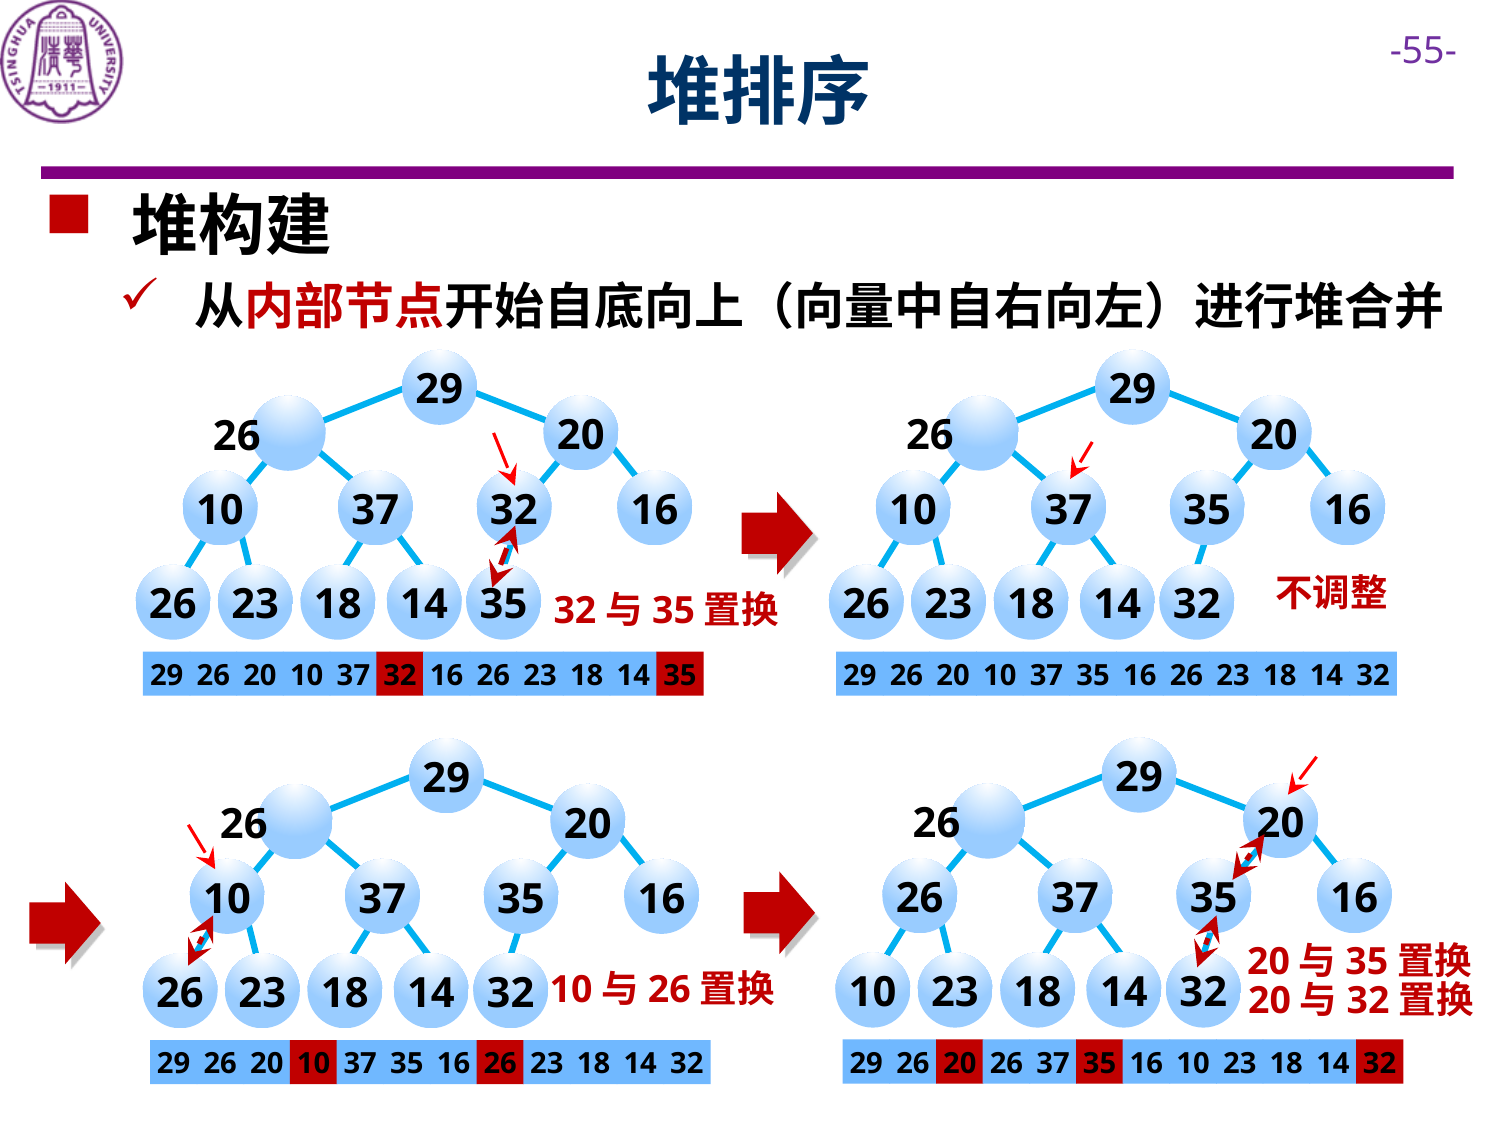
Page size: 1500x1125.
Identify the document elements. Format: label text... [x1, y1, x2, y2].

text_box 37 [1029, 1039, 1076, 1084]
text_box 10 [282, 651, 329, 696]
text_box 26 [950, 783, 1026, 859]
text_box 23 [217, 564, 293, 640]
text_box 18 [1262, 1039, 1309, 1084]
text_box 18 [569, 1040, 616, 1085]
text_box 20 [550, 783, 626, 859]
text_box [29, 881, 101, 965]
text_box 26 [196, 1040, 243, 1085]
text_box 26 [189, 651, 236, 696]
text_box 10 [189, 858, 265, 934]
text_box 14 [1309, 1039, 1356, 1084]
text_box 32 [1159, 564, 1235, 640]
text_box 29 [150, 1040, 196, 1085]
text_box 10 [182, 470, 258, 546]
text_box 16 [1310, 470, 1386, 546]
text_box 37 [1022, 651, 1069, 696]
text_box 32 [663, 1040, 711, 1085]
text_box 10 [1169, 1039, 1216, 1084]
text_box 32与35置换 [538, 578, 794, 639]
text_box 37 [344, 858, 420, 934]
text_box 29 [1101, 737, 1177, 813]
text_box 16 [624, 858, 700, 934]
text_box 26 [1162, 651, 1209, 696]
text_box 10与26置换 [534, 957, 790, 1018]
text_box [1232, 833, 1265, 881]
picture [0, 0, 124, 124]
text_box [741, 491, 813, 575]
text_box 29 [836, 651, 882, 696]
text_box 14 [393, 953, 469, 1029]
text_box 10 [289, 1040, 336, 1085]
text_box 26 [882, 858, 958, 934]
text_box 26 [889, 1039, 936, 1084]
text_box 20 [1236, 395, 1312, 471]
text_box 14 [609, 651, 656, 696]
text_box 16 [423, 651, 469, 696]
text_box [187, 915, 214, 966]
text_box 26 [982, 1039, 1029, 1084]
text_box 29 [142, 651, 189, 696]
title 堆排序 [135, 13, 1383, 165]
text_box 20 [243, 1040, 289, 1085]
text_box 20 [236, 651, 282, 696]
text_box 14 [1302, 651, 1349, 696]
text_box 35 [466, 568, 538, 640]
text_box 29 [1095, 349, 1171, 425]
text_box 32 [476, 470, 552, 545]
text_box 14 [1086, 952, 1162, 1028]
text_box 32 [1165, 954, 1233, 1028]
text_box 35 [1169, 470, 1245, 546]
text_box 37 [1031, 470, 1107, 546]
text_box 26 [476, 1040, 523, 1085]
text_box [1196, 915, 1217, 968]
text_box 32 [376, 651, 423, 696]
text_box 29 [842, 1039, 889, 1084]
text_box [493, 432, 516, 486]
text_box 26 [882, 651, 929, 696]
text_box 23 [1216, 1039, 1262, 1084]
text_box 37 [337, 470, 413, 546]
text_box 20与35置换 [1232, 929, 1488, 990]
text_box 35 [1176, 858, 1252, 933]
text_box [1287, 756, 1317, 795]
text_box 18 [1000, 952, 1076, 1028]
text_box 14 [1079, 564, 1155, 640]
text_box 20 [1243, 783, 1319, 859]
text_box 16 [617, 470, 693, 546]
text_box 20 [543, 395, 619, 471]
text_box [1069, 441, 1093, 480]
text_box 32 [1356, 1039, 1404, 1084]
text_box 16 [1122, 1039, 1169, 1084]
text_box 35 [1076, 1039, 1122, 1084]
text_box 23 [1209, 651, 1256, 696]
text_box 20与32置换 [1233, 969, 1489, 1029]
text_box 26 [250, 395, 326, 471]
text_box [743, 871, 816, 955]
text_box 18 [562, 651, 609, 696]
text_box 26 [135, 564, 211, 640]
text_box 35 [656, 651, 704, 696]
text_box 14 [386, 564, 462, 640]
text_box 35 [483, 858, 559, 934]
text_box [188, 824, 216, 870]
text_box 37 [329, 651, 376, 696]
text_box 26 [142, 953, 218, 1029]
text_box 14 [616, 1040, 663, 1085]
text_box 堆构建 从内部节点开始自底向上（向量中自右向左）进行堆合并 [29, 175, 1483, 343]
text_box 16 [429, 1040, 476, 1085]
text_box 16 [1316, 858, 1392, 929]
text_box 18 [1256, 651, 1302, 696]
text_box 18 [307, 953, 383, 1029]
text_box 37 [1037, 858, 1113, 934]
text_box 不调整 [1260, 561, 1403, 622]
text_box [491, 525, 516, 588]
text_box 37 [336, 1040, 383, 1085]
text_box 23 [910, 564, 986, 640]
text_box 18 [993, 564, 1069, 640]
text_box 26 [257, 784, 333, 860]
text_box 23 [516, 651, 562, 696]
text_box 10 [976, 651, 1022, 696]
text_box 26 [469, 651, 516, 696]
text_box 16 [1116, 651, 1162, 696]
text_box 23 [224, 953, 300, 1029]
text_box 35 [1069, 651, 1116, 696]
text_box 26 [828, 564, 904, 640]
text_box 32 [473, 953, 537, 1029]
text_box 29 [408, 738, 484, 814]
text_box 18 [300, 564, 376, 640]
text_box 29 [401, 349, 477, 425]
text_box 20 [929, 651, 976, 696]
text_box 10 [835, 952, 911, 1028]
text_box 32 [1349, 651, 1397, 696]
text_box 23 [523, 1040, 569, 1085]
text_box 23 [917, 952, 993, 1028]
text_box 20 [936, 1039, 982, 1084]
text_box 10 [875, 470, 951, 546]
text_box 35 [383, 1040, 429, 1085]
text_box 26 [943, 395, 1019, 471]
